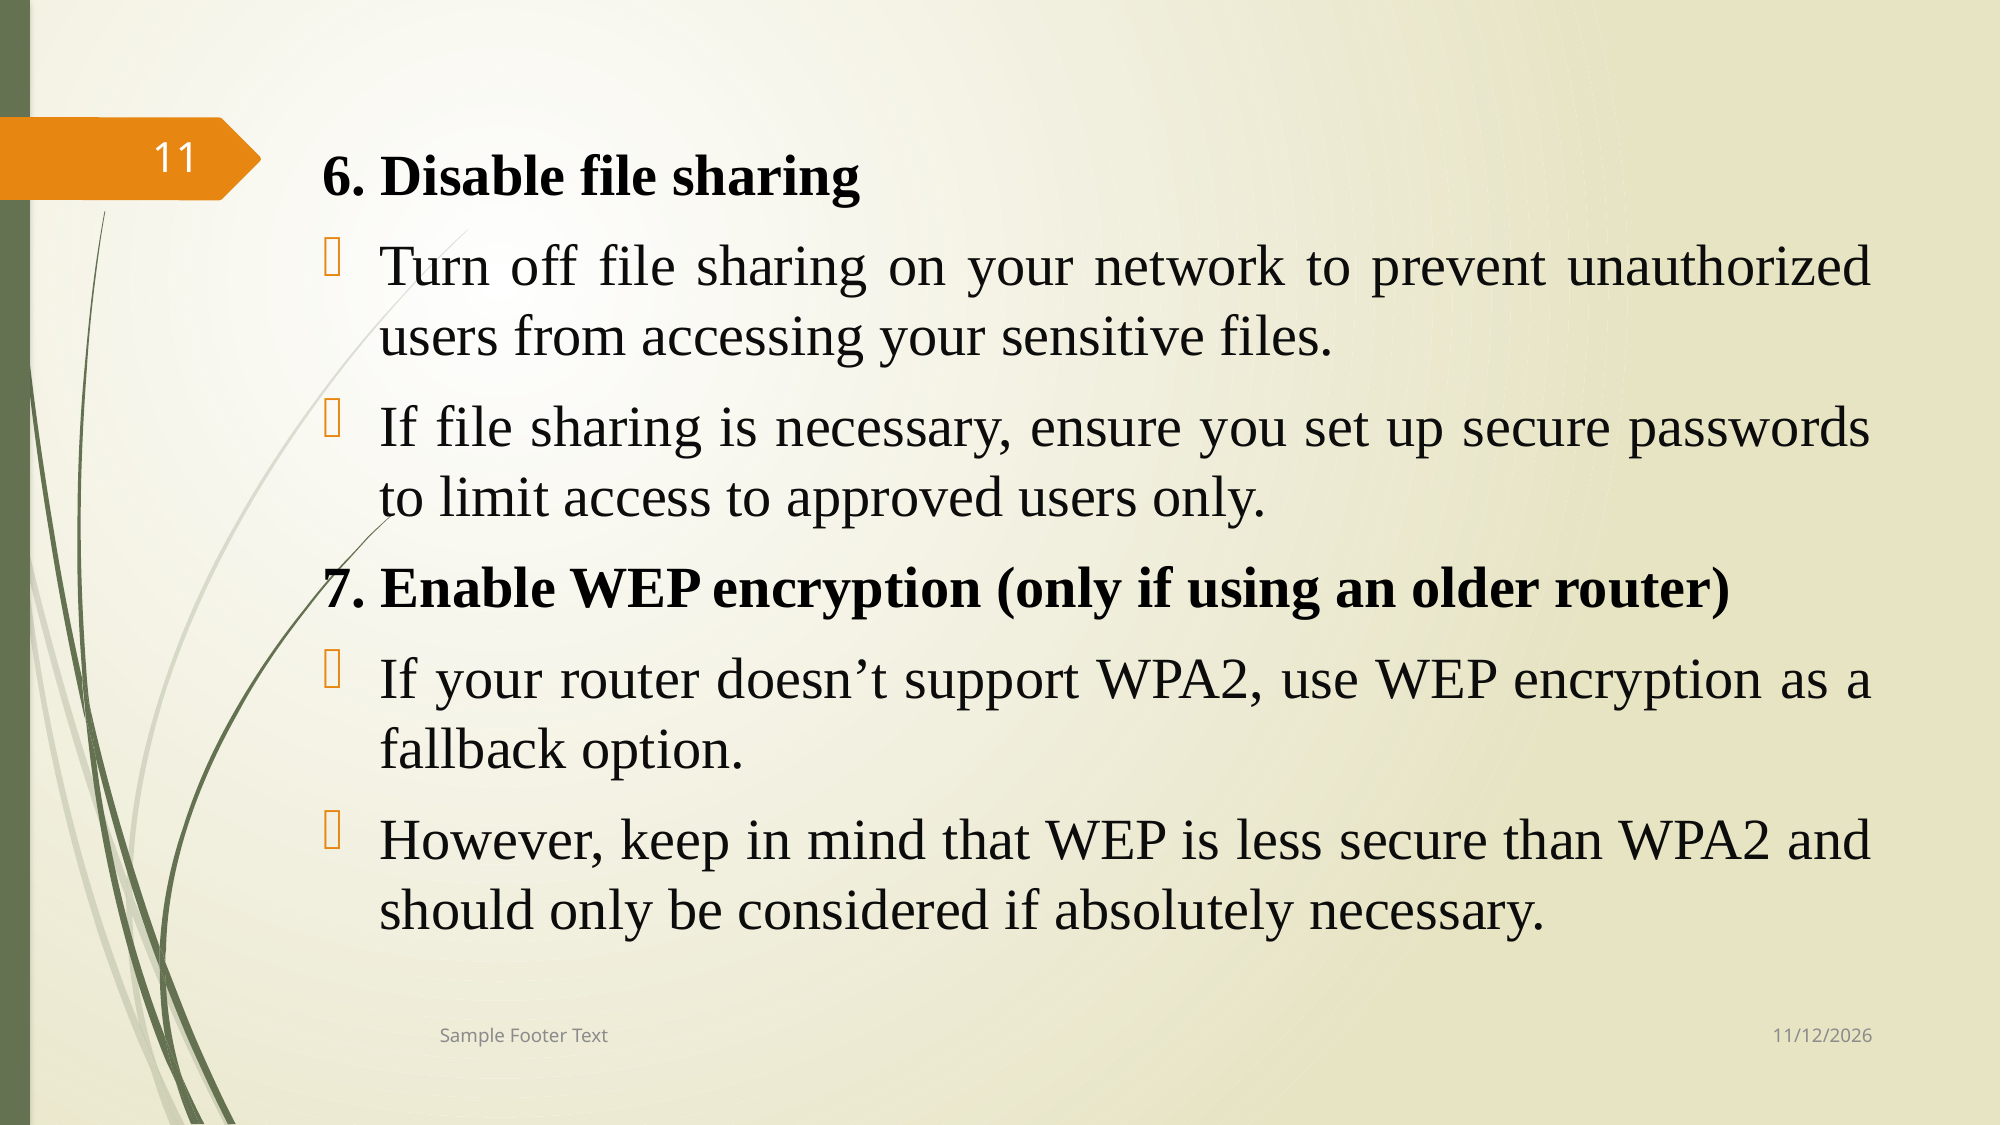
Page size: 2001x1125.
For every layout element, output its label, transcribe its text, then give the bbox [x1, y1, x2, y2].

slide_number 11 [87, 129, 216, 190]
list 6. Disable file sharing Turn off file sharing on your network to prevent unauthorized users from accessing your sensitive files. If file sharing is necessary, ensure you set up secure passwords to limit access to approved users only. 7. Enable WEP encryption (only if using an older router) If your router doesn’t support WPA2, use WEP encryption as a fallback option. However, keep in mind that WEP is less secure than WPA2 and should only be considered if absolutely necessary. [307, 129, 1888, 957]
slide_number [1699, 1005, 1888, 1067]
footer Sample Footer Text [424, 1006, 1675, 1067]
